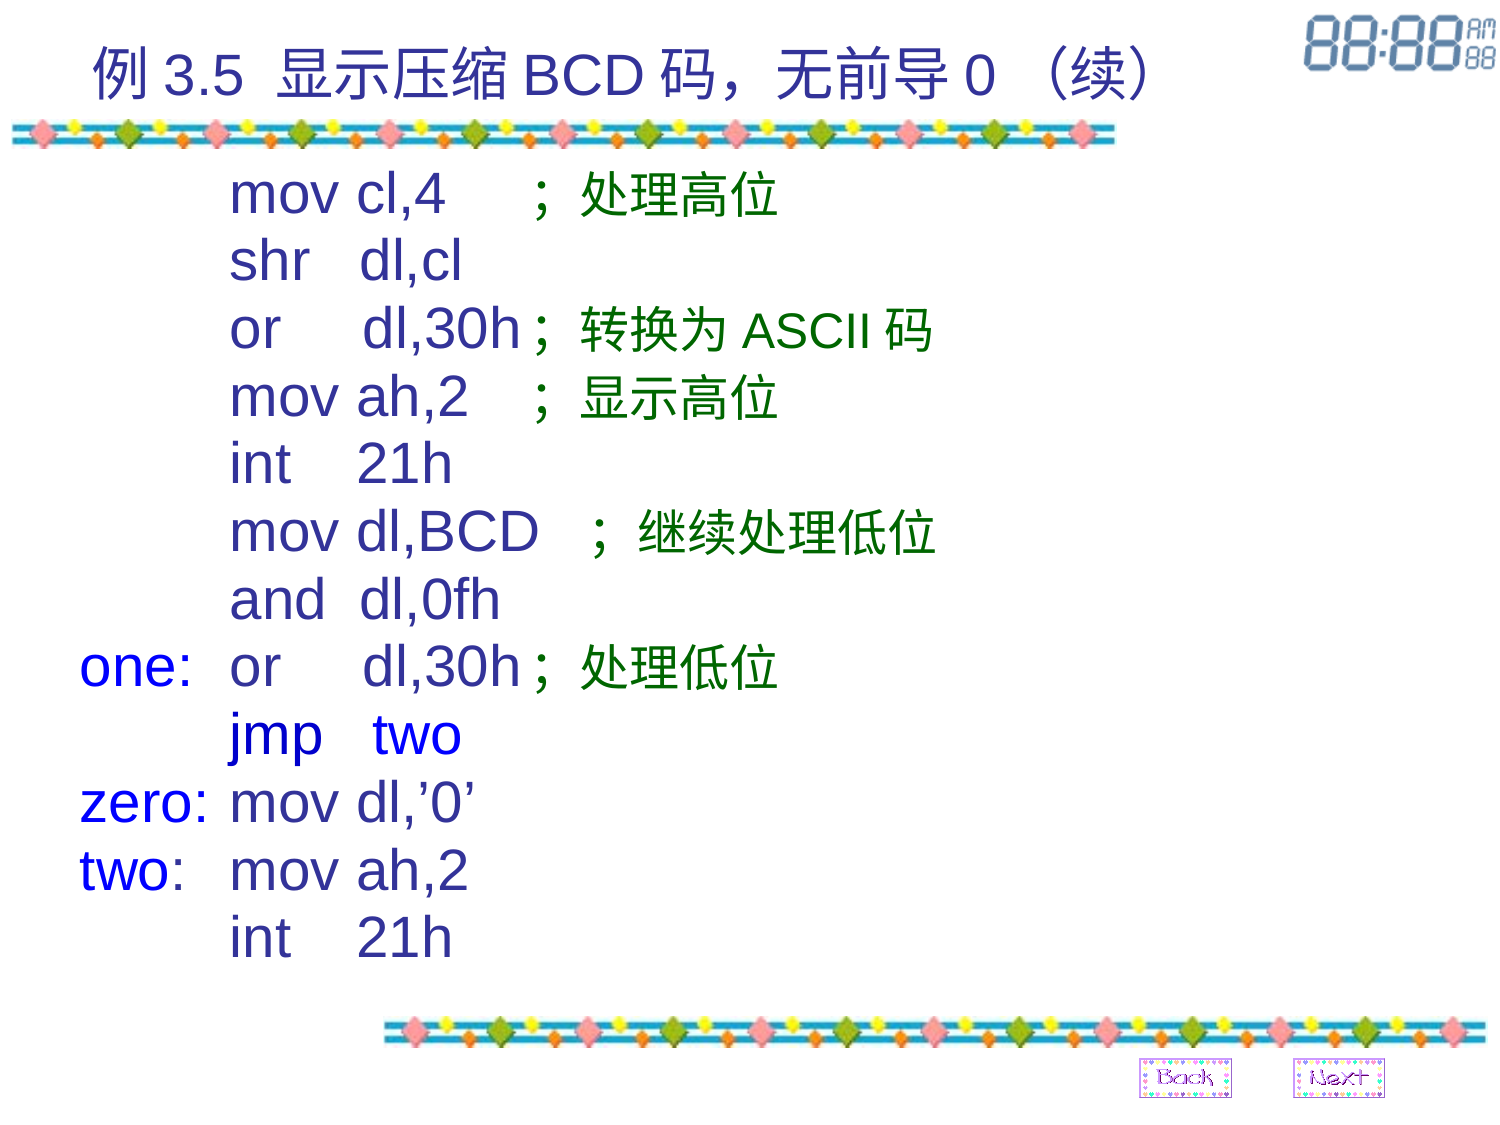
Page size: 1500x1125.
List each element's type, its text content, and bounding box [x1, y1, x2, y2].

picture [1292, 1058, 1386, 1098]
title 例3.5 显示压缩BCD码，无前导0（续） [76, 30, 1427, 114]
list mov cl,4 ；处理高位 shr dl,cl or dl,30h ；转换为ASCII码 mov ah,2 ；显示高位 int 21h mov dl,BCD ；继续处理低位 and dl,0fh one: or dl,30h ；处理低位 jmp two zero: mov dl,’0’ two: mov ah,2 int 21h [64, 160, 1282, 1035]
picture [11, 119, 1117, 149]
picture [383, 1016, 1488, 1048]
picture [1139, 1058, 1232, 1098]
